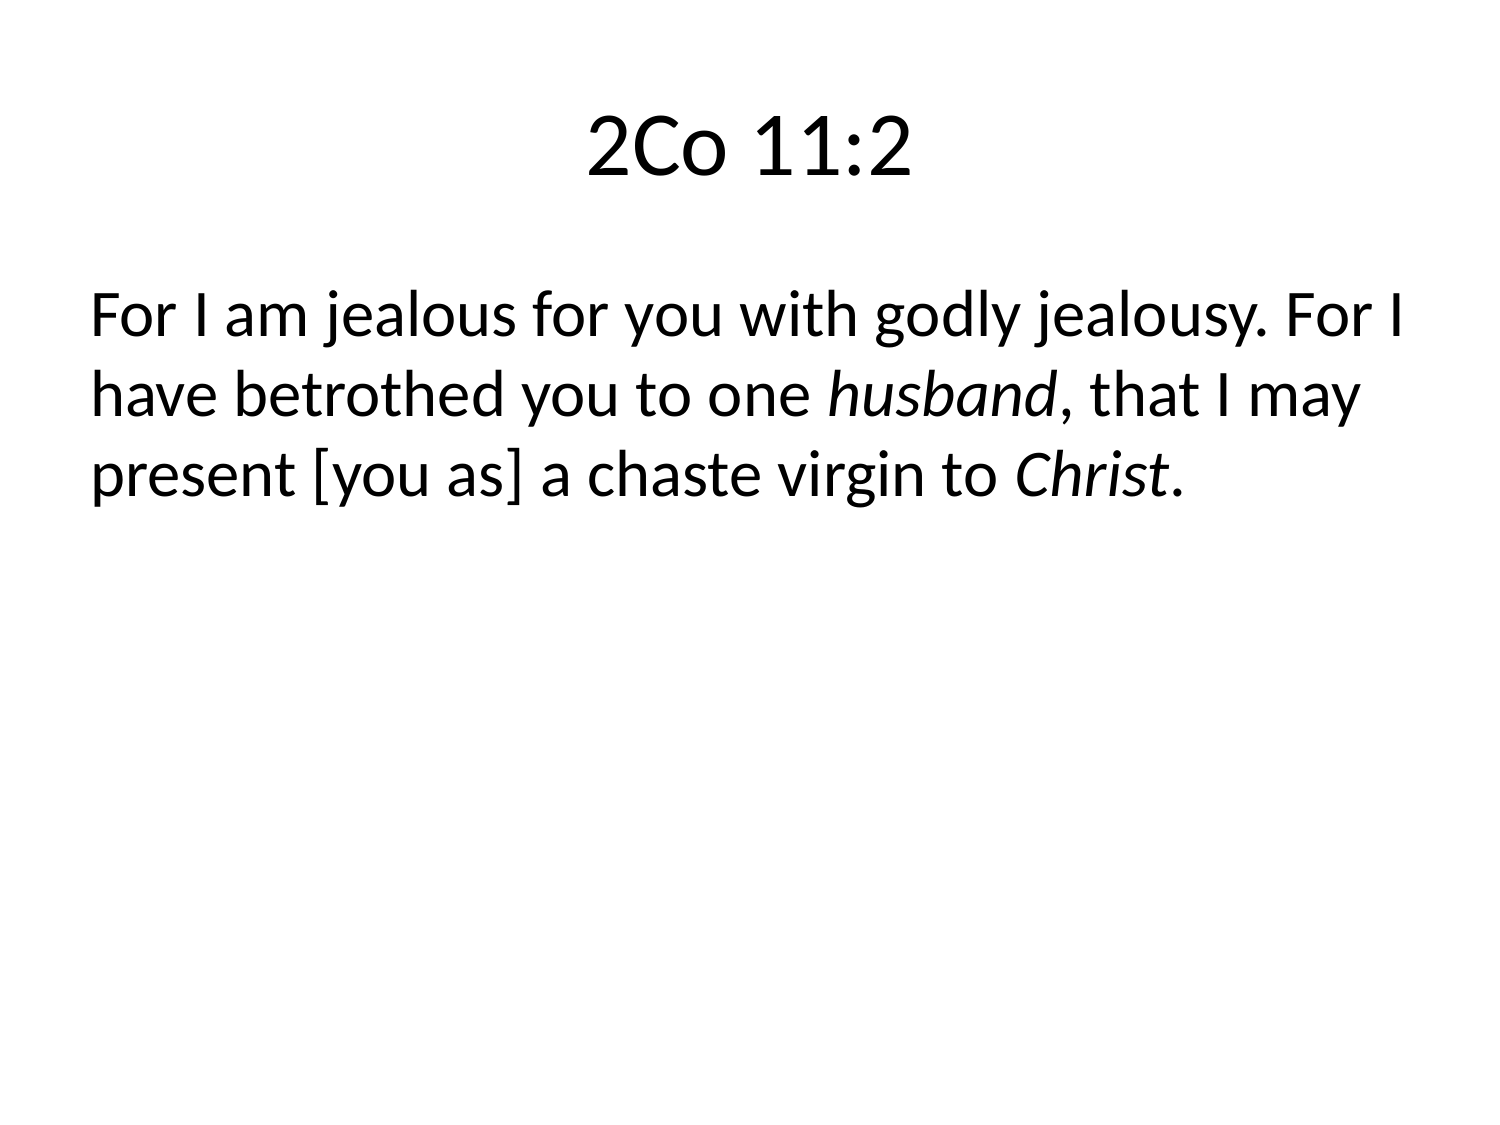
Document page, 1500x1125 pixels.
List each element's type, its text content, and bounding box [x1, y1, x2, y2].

title 2Co 11:2 [75, 45, 1425, 233]
list For I am jealous for you with godly jealousy. For I have betrothed you to one husband, that I may present [you as] a chaste virgin to Christ. [75, 262, 1425, 1005]
